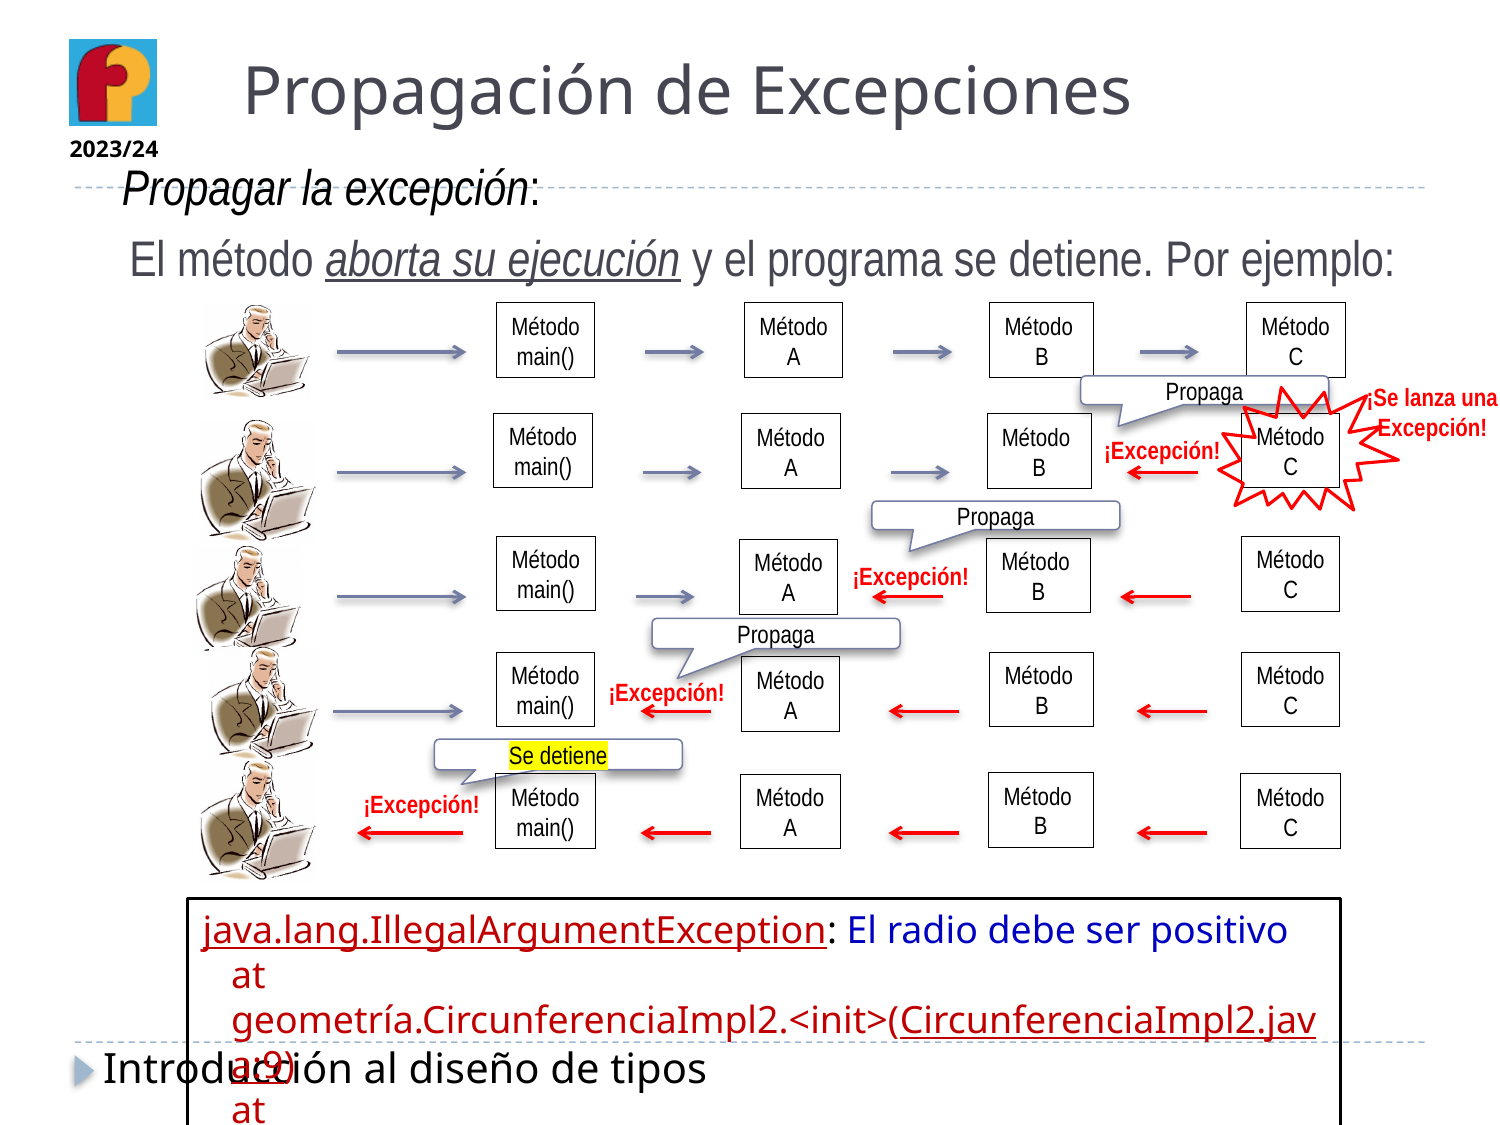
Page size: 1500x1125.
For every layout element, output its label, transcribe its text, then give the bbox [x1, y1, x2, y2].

title Propagación de Excepciones [227, 0, 1385, 136]
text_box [203, 302, 1347, 374]
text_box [194, 500, 1341, 658]
list Propagar la excepción: El método aborta su ejecución y el programa se detiene. Por ejemplo: [62, 148, 1457, 935]
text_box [208, 618, 1341, 762]
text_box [198, 738, 1341, 882]
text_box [198, 374, 1500, 543]
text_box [56, 38, 172, 171]
text_box java.lang.IllegalArgumentException: El radio debe ser positivo at geometría.CircunferenciaImpl2.<init>(CircunferenciaImpl2.java:9) at geometría.test.TestCircunferencia6.main(TestCircunferencia6.java:8) [187, 898, 1341, 1125]
